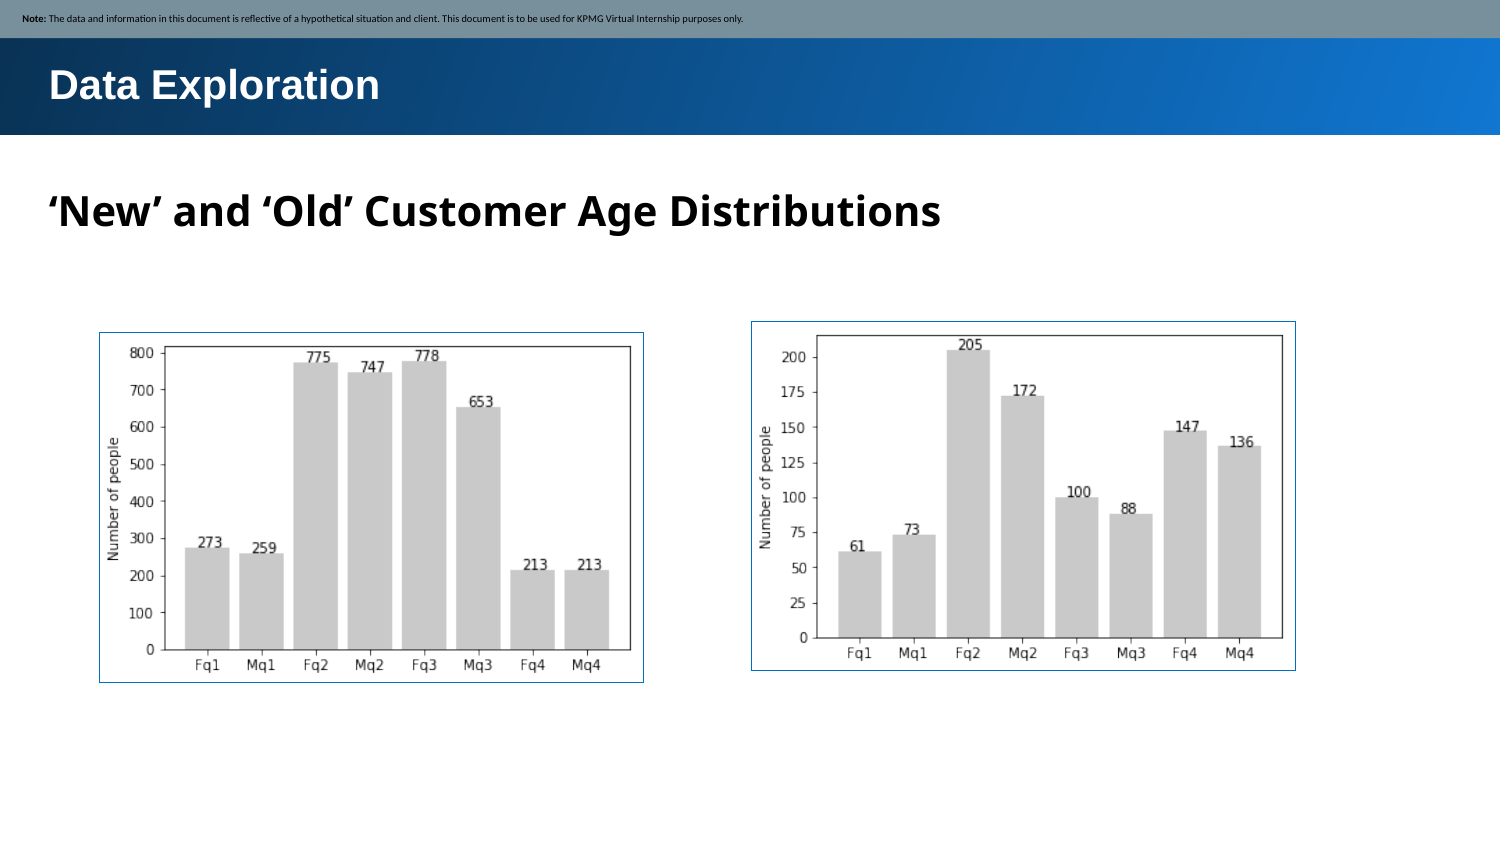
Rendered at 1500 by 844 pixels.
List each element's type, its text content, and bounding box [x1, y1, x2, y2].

picture [751, 320, 1296, 672]
text_box [0, 39, 1500, 135]
text_box Note: The data and information in this document is reflective of a hypothetical situation and client. This document is to be used for KPMG Virtual Internship purposes only. [0, 0, 1500, 39]
text_box ‘New’ and ‘Old’ Customer Age Distributions [33, 162, 1439, 308]
picture [98, 332, 644, 683]
text_box Data Exploration [33, 43, 1439, 124]
